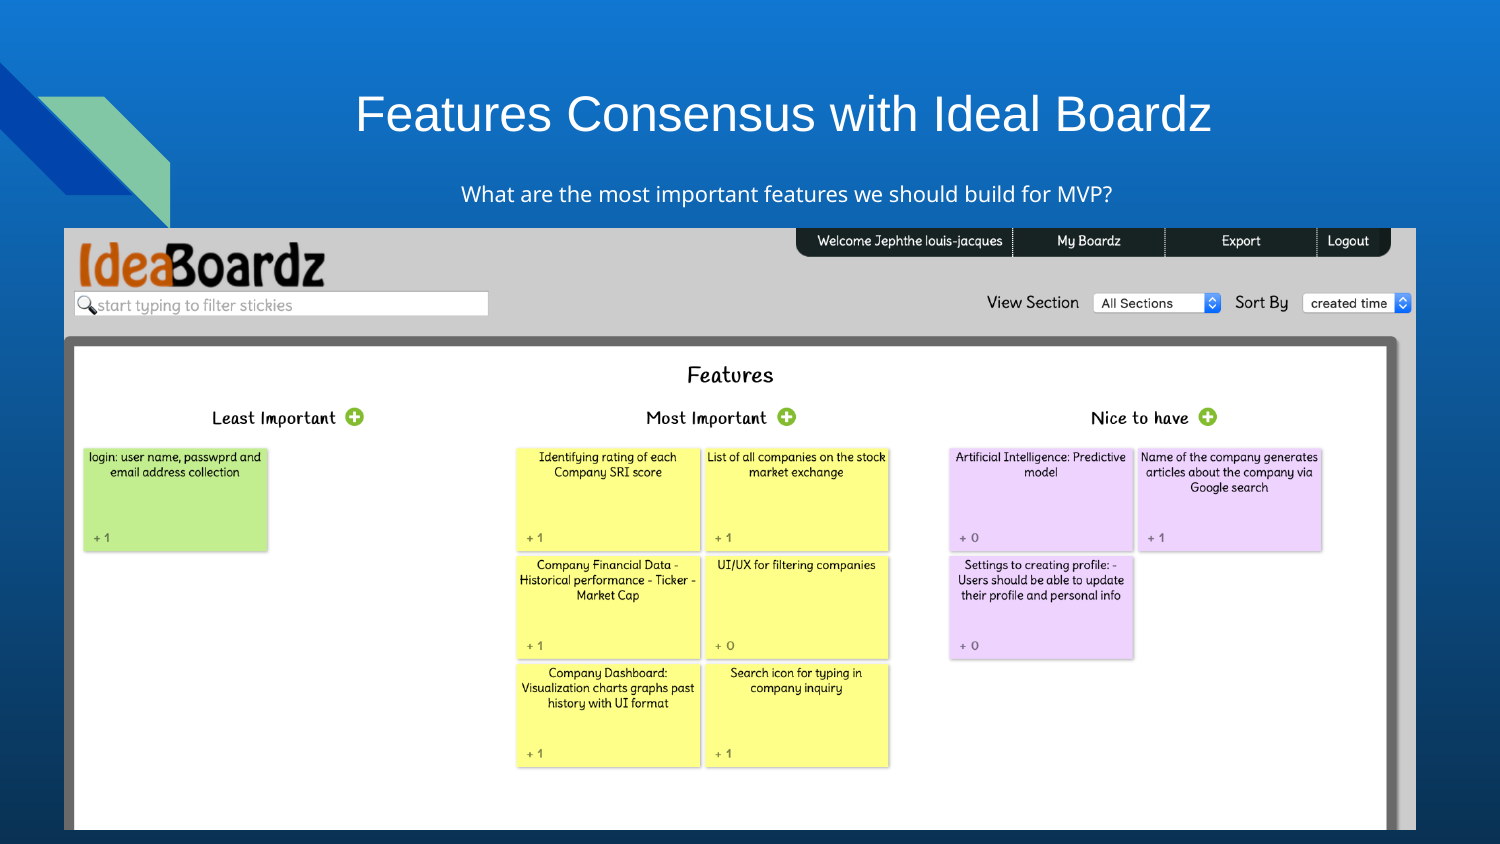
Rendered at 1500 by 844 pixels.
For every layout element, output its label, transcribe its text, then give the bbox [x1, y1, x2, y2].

list What are the most important features we should build for MVP? [212, 159, 1368, 224]
title Features Consensus with Ideal Boardz [207, 71, 1362, 167]
picture [63, 228, 1416, 830]
